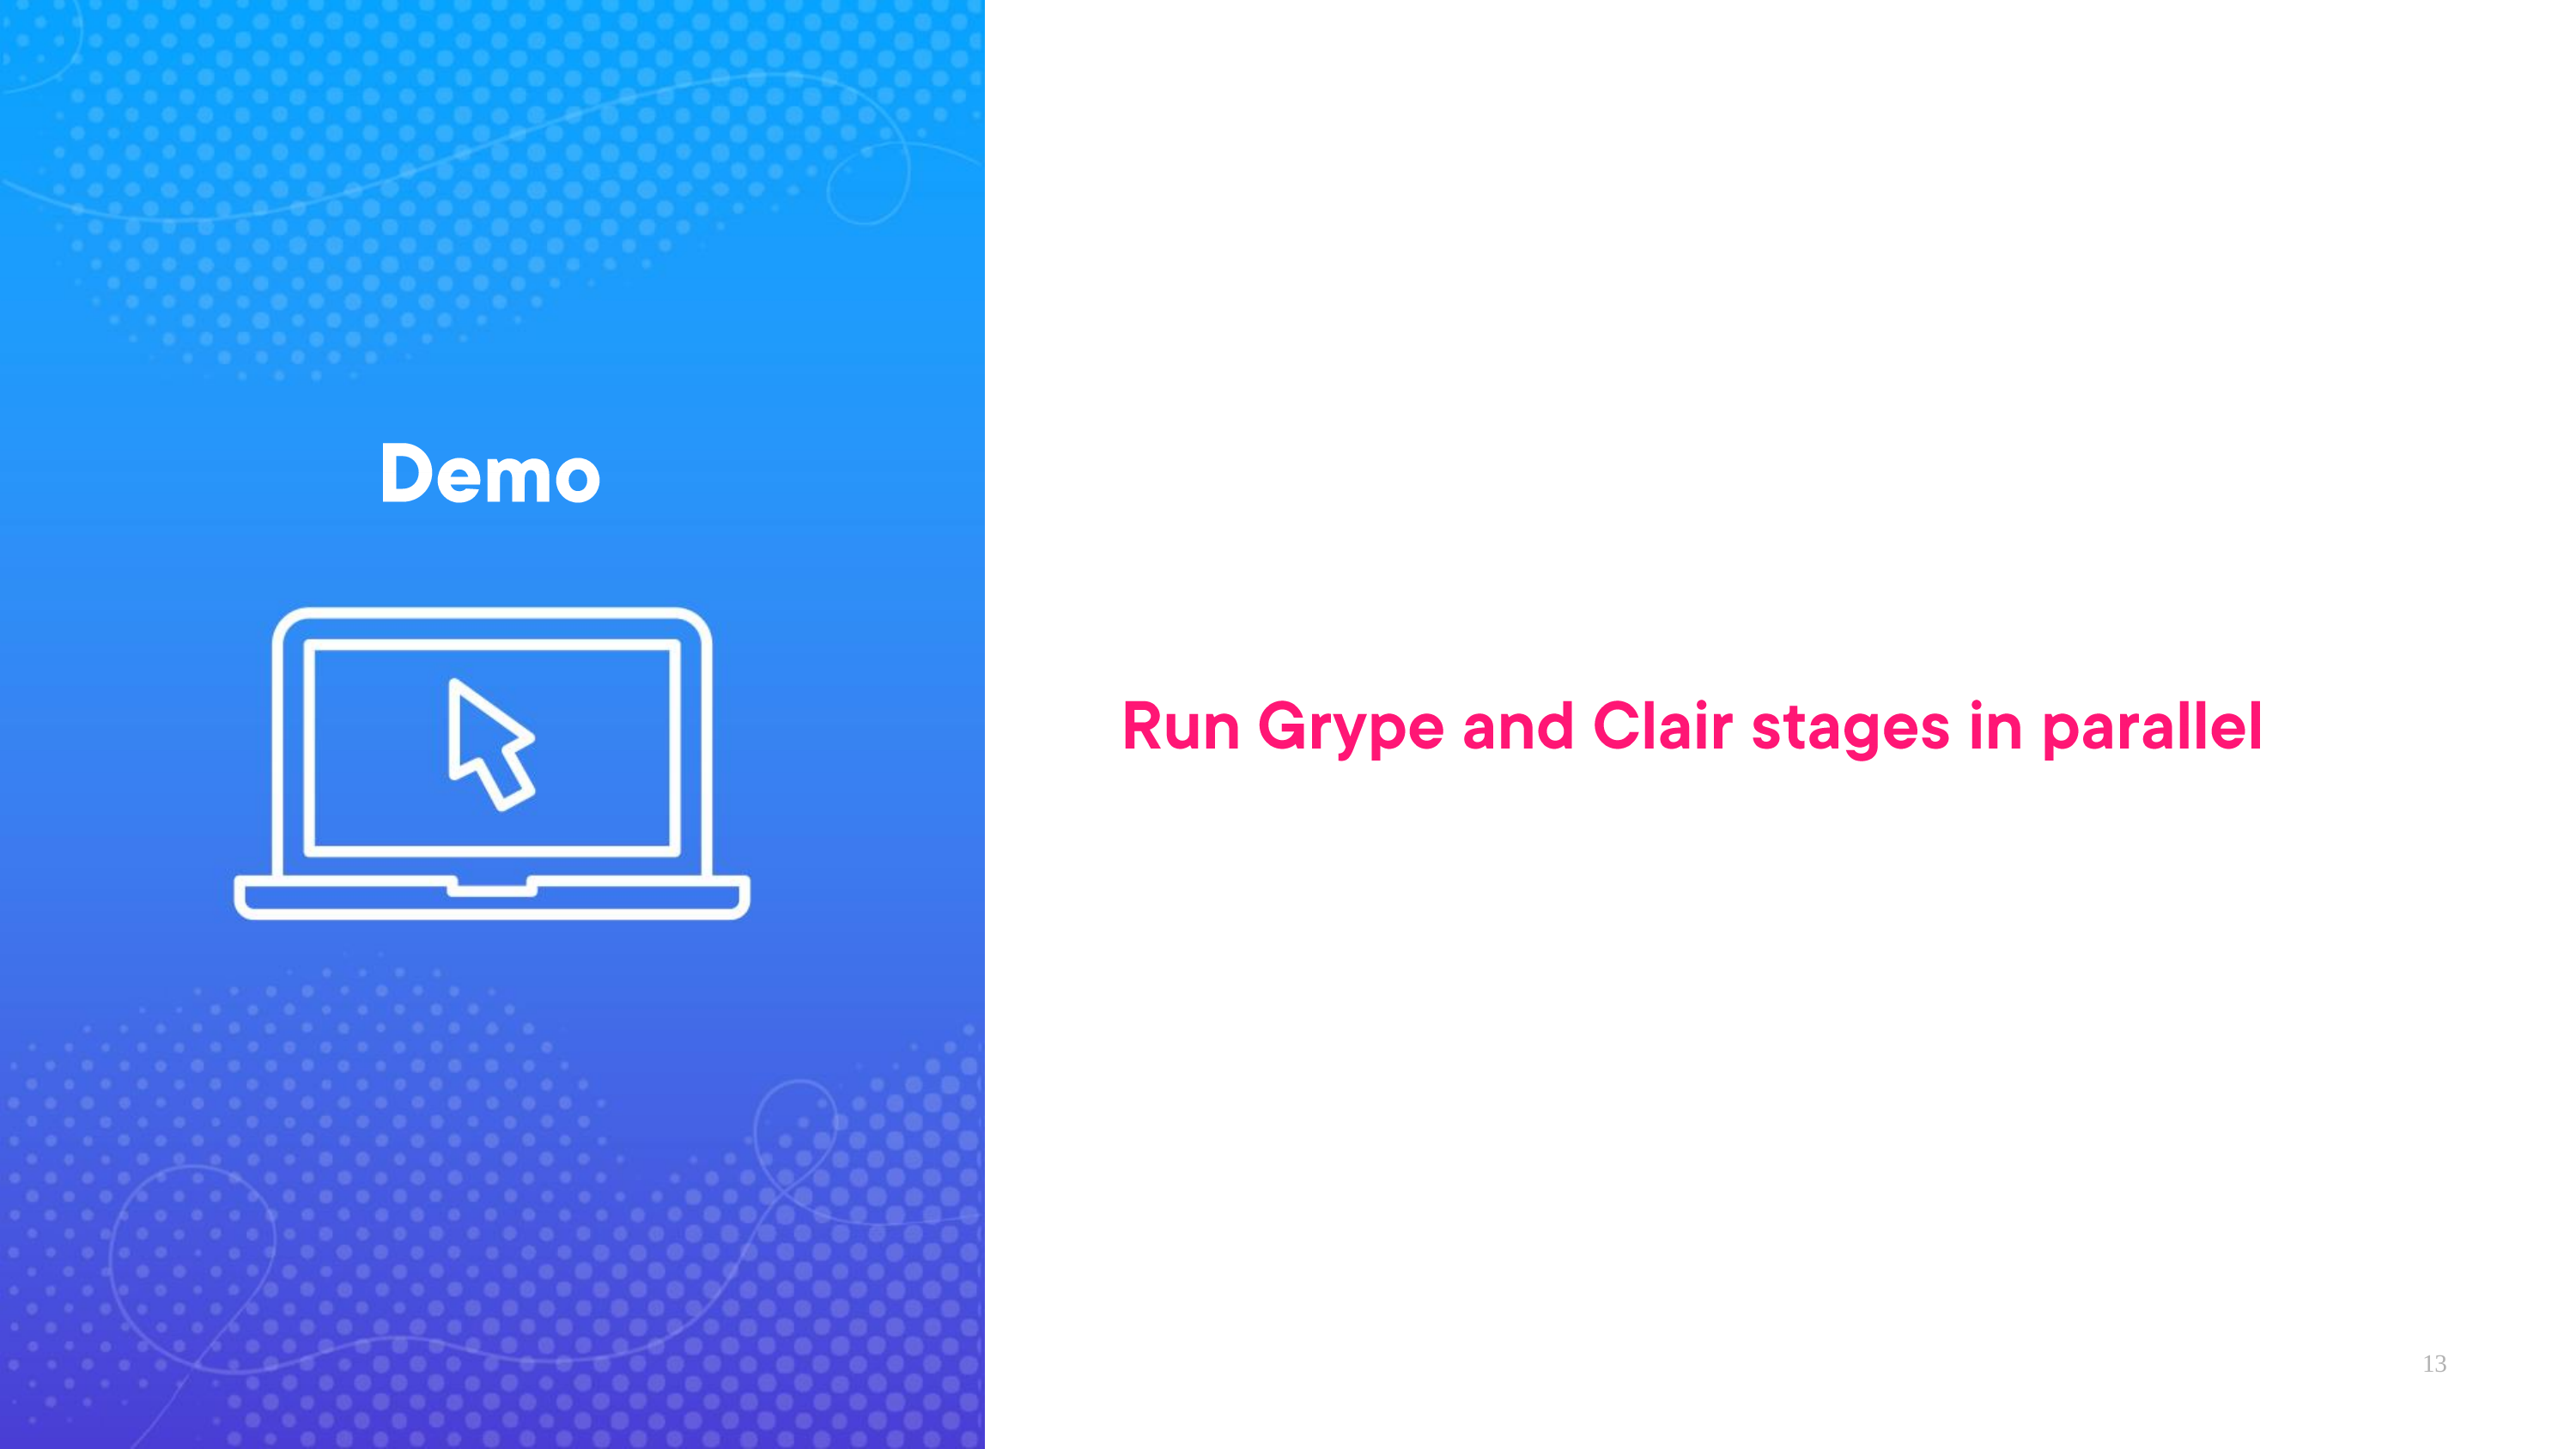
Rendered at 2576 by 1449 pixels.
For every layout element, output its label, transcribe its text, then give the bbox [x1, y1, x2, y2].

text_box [1121, 686, 2293, 764]
slide_number 13 [1855, 1347, 2447, 1420]
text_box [0, 0, 986, 1449]
